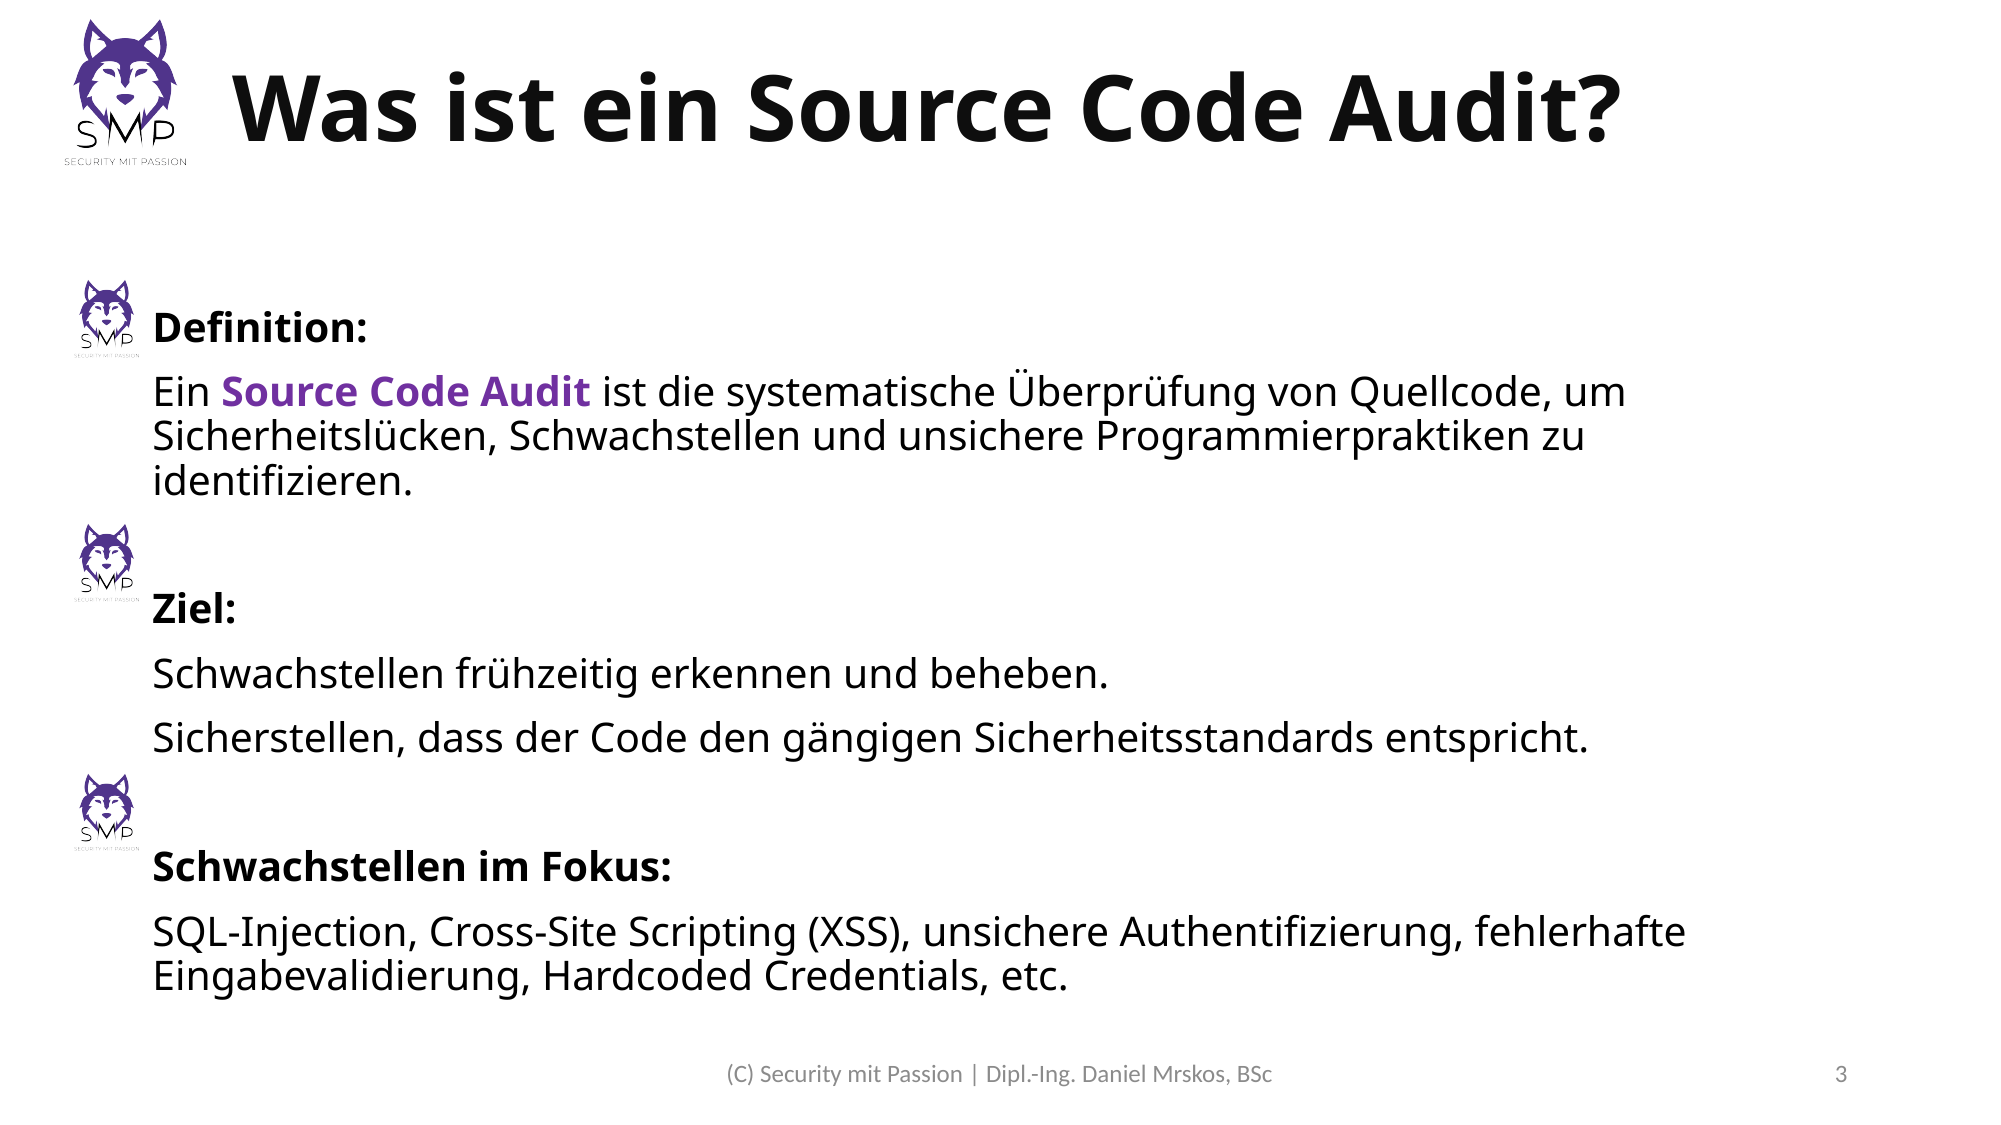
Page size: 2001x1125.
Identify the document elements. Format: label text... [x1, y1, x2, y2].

picture [57, 513, 156, 612]
picture [32, 0, 218, 185]
title Was ist ein Source Code Audit? [217, 3, 1943, 221]
slide_number 3 [1412, 1042, 1863, 1103]
footer (C) Security mit Passion | Dipl.-Ing. Daniel Mrskos, BSc [662, 1042, 1338, 1103]
list Definition: Ein Source Code Audit ist die systematische Überprüfung von Quellcode, um Sicherheitslücken, Schwachstellen und unsichere Programmierpraktiken zu identifizieren. Ziel: Schwachstellen frühzeitig erkennen und beheben. Sicherstellen, dass der Code den gängigen Sicherheitsstandards entspricht. Schwachstellen im Fokus: SQL-Injection, Cross-Site Scripting (XSS), unsichere Authentifizierung, fehlerhafte Eingabevalidierung, Hardcoded Credentials, etc. [137, 299, 1863, 1014]
picture [57, 269, 156, 368]
picture [57, 763, 156, 861]
